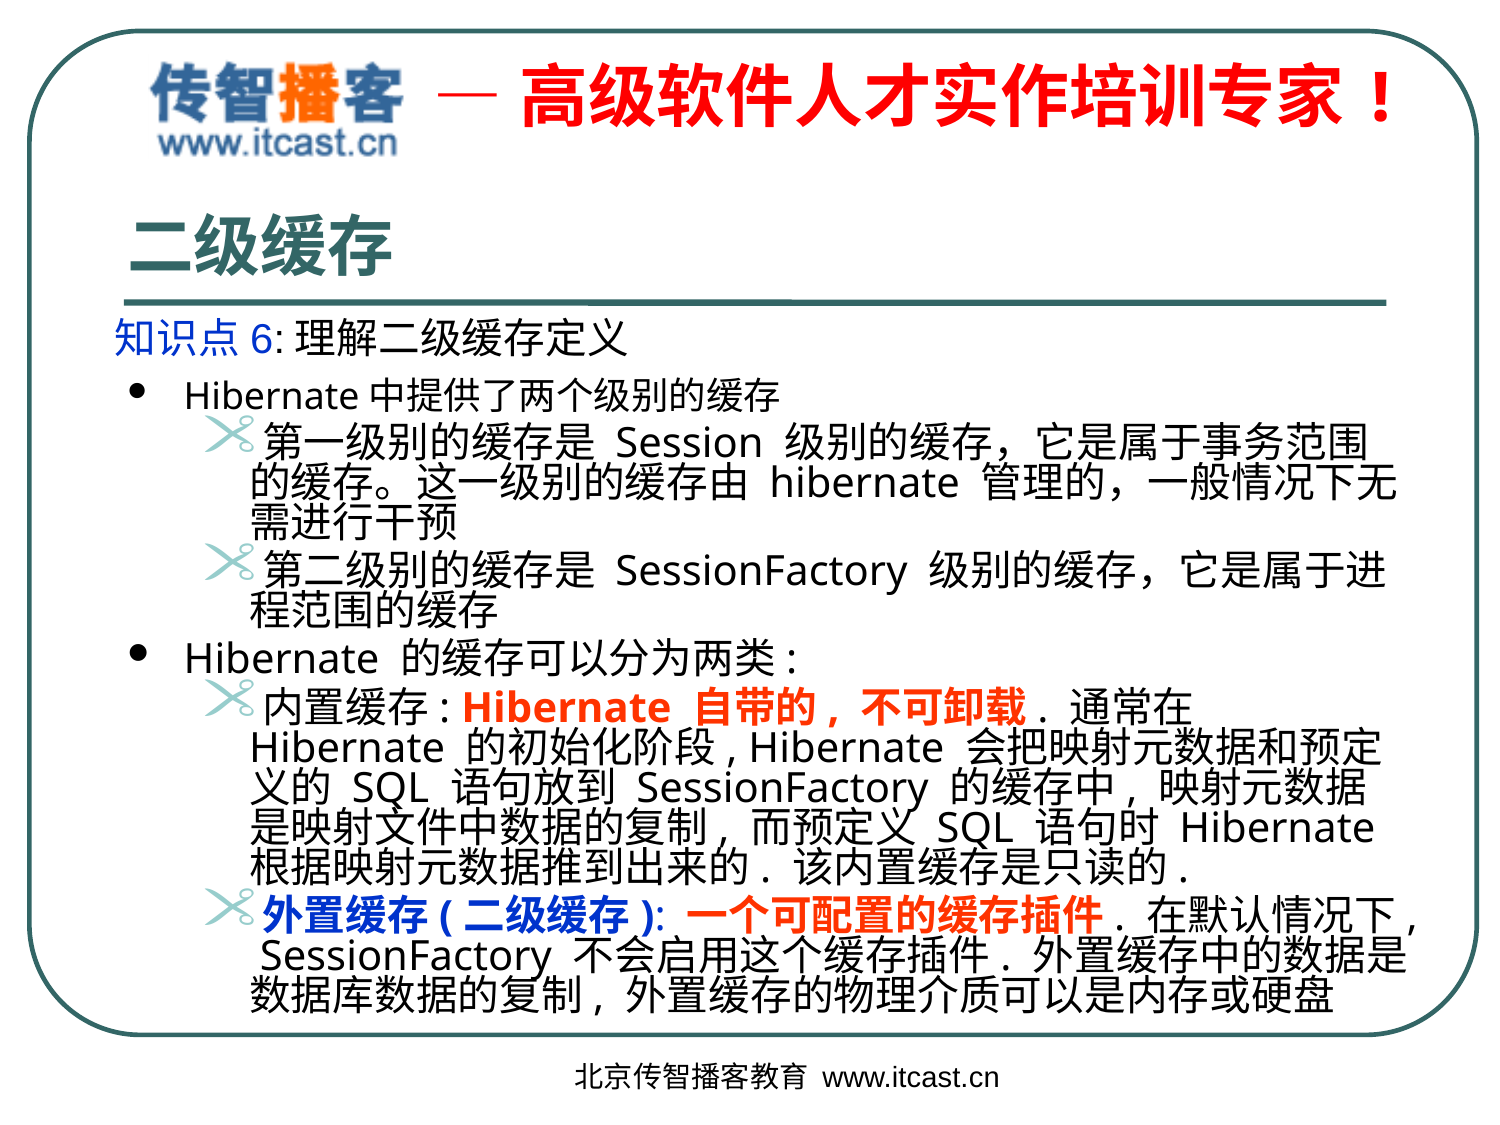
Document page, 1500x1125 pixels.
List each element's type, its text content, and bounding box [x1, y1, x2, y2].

picture [147, 54, 408, 159]
text_box 知识点6:理解二级缓存定义 [100, 314, 1363, 362]
list Hibernate中提供了两个级别的缓存 第一级别的缓存是 Session 级别的缓存，它是属于事务范围的缓存。这一级别的缓存由 hibernate 管理的，一般情况下无需进行干预 第二级别的缓存是 SessionFactory 级别的缓存，它是属于进程范围的缓存 Hibernate 的缓存可以分为两类: 内置缓存: Hibernate 自带的, 不可卸载. 通常在 Hibernate 的初始化阶段, Hibernate 会把映射元数据和预定义的 SQL 语句放到 SessionFactory 的缓存中, 映射元数据是映射文件中数据的复制, 而预定义 SQL 语句时 Hibernate 根据映射元数据推到出来的. 该内置缓存是只读的. 外置缓存(二级缓存): 一个可配置的缓存插件. 在默认情况下, SessionFactory 不会启用这个缓存插件. 外置缓存中的数据是数据库数据的复制, 外置缓存的物理介质可以是内存或硬盘 [112, 373, 1424, 1047]
title 二级缓存 [112, 165, 1375, 291]
footer 北京传智播客教育 www.itcast.cn [549, 1050, 1025, 1125]
